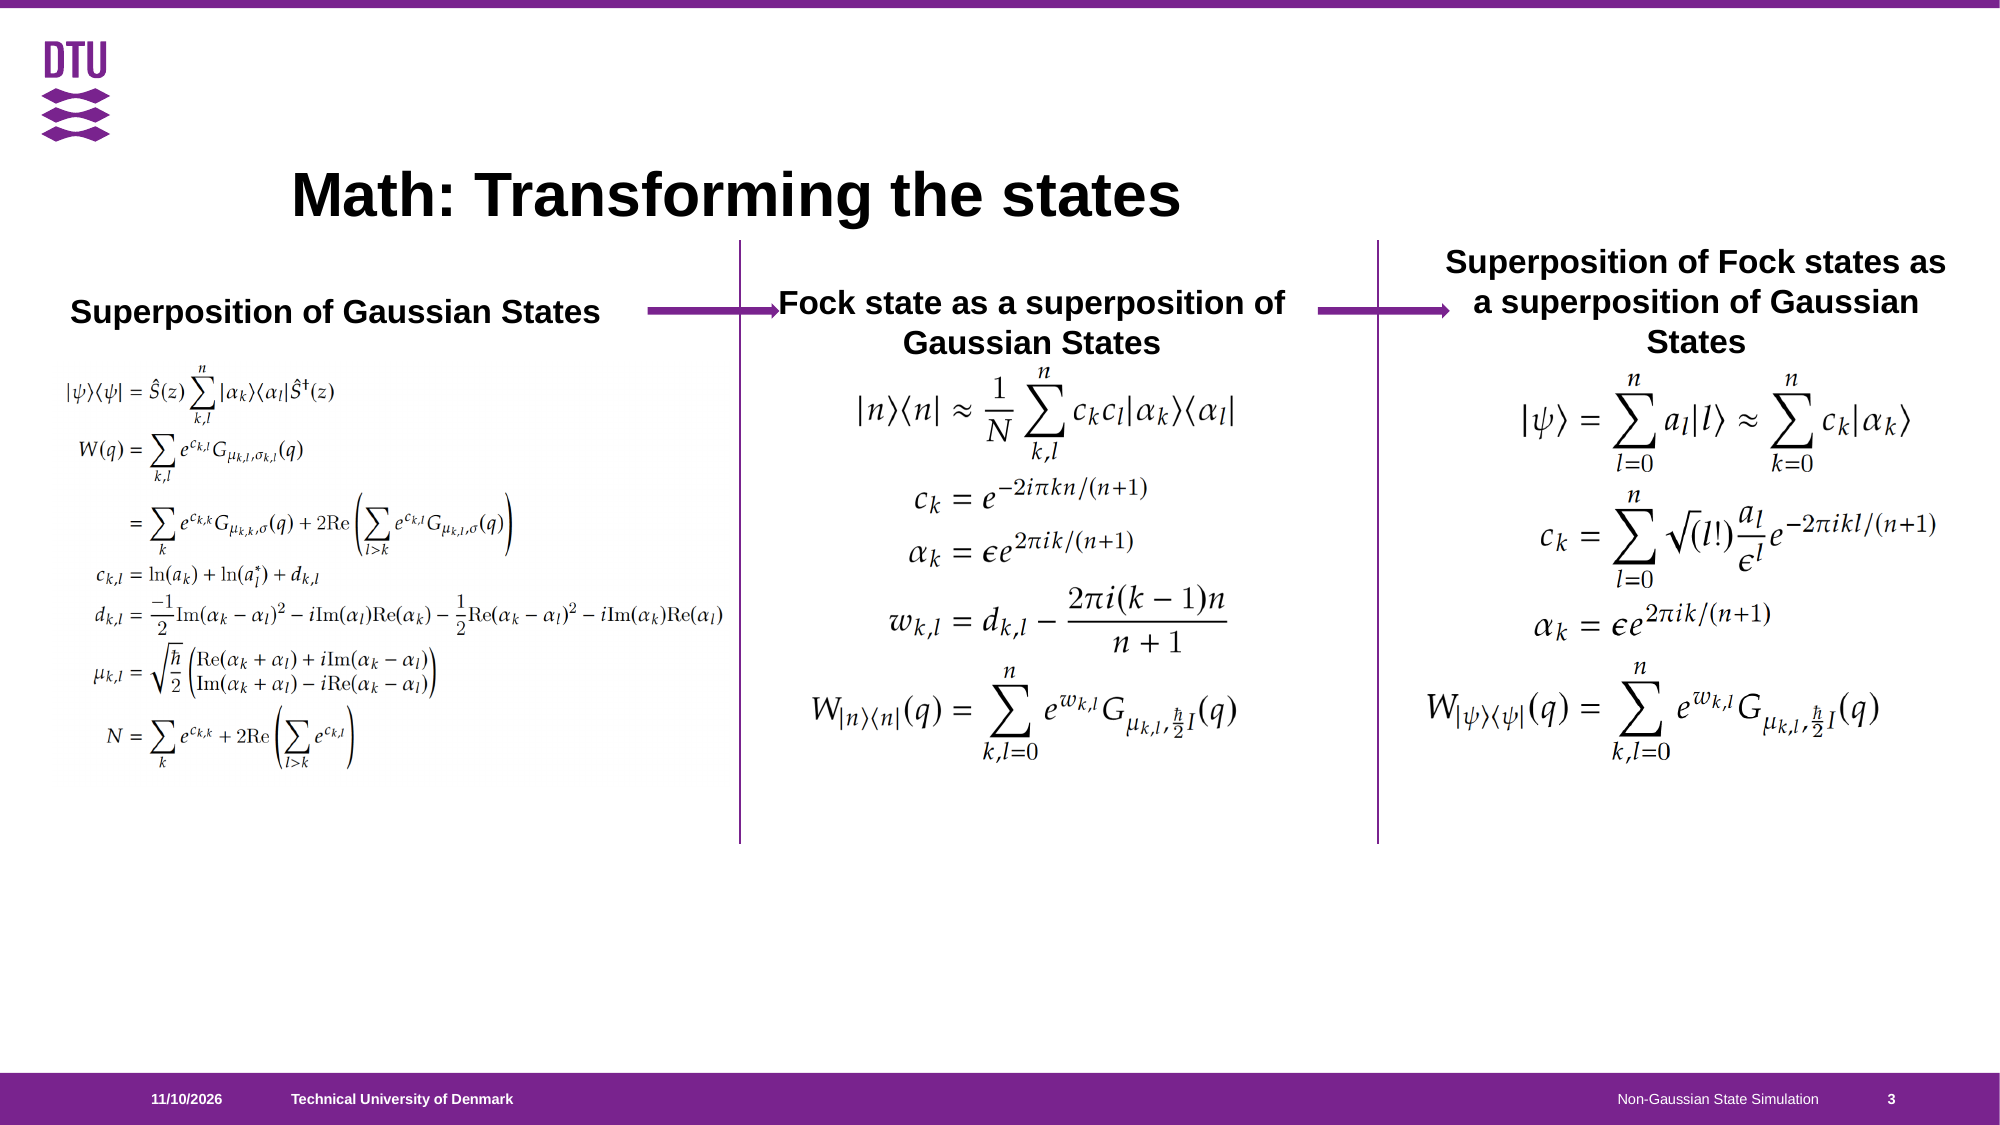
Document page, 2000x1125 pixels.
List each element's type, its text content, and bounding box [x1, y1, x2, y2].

title Math: Transforming the states [291, 69, 1819, 230]
slide_number 3 [1887, 1073, 1959, 1125]
text_box Superposition of Gaussian States [70, 290, 602, 331]
picture [51, 361, 730, 788]
text_box Superposition of Fock states as a superposition of Gaussian States [1432, 240, 1961, 361]
picture [798, 361, 1266, 776]
text_box [1318, 305, 1449, 317]
text_box Fock state as a superposition of Gaussian States [777, 280, 1287, 361]
footer Non-Gaussian State Simulation [917, 1073, 1819, 1125]
text_box [648, 305, 779, 317]
picture [1410, 361, 1944, 776]
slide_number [41, 1073, 223, 1125]
